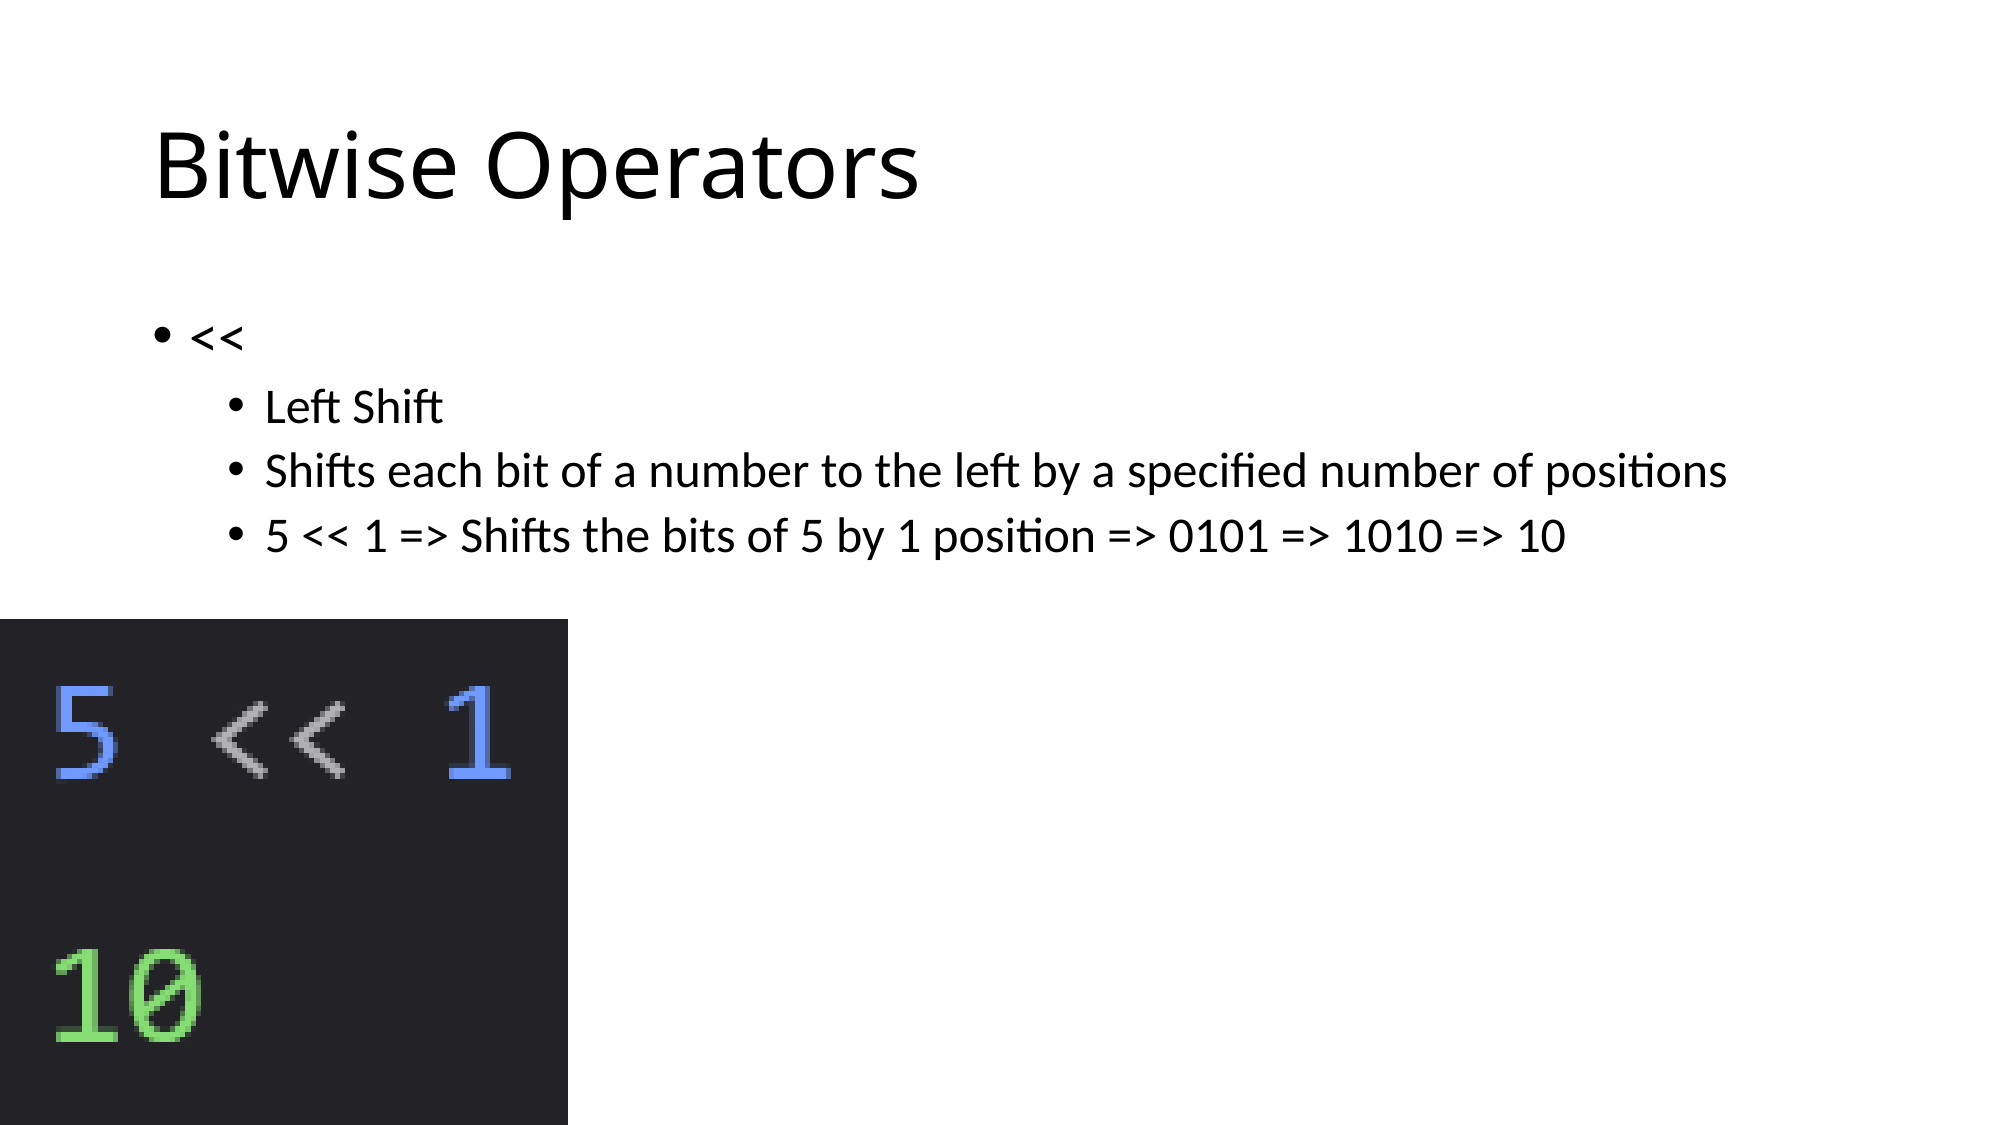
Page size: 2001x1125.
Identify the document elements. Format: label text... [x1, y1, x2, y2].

list << Left Shift Shifts each bit of a number to the left by a specified number of positions 5 << 1 => Shifts the bits of 5 by 1 position => 0101 => 1010 => 10 [137, 299, 1863, 1014]
title Bitwise Operators [137, 59, 1863, 278]
picture [0, 619, 568, 1125]
